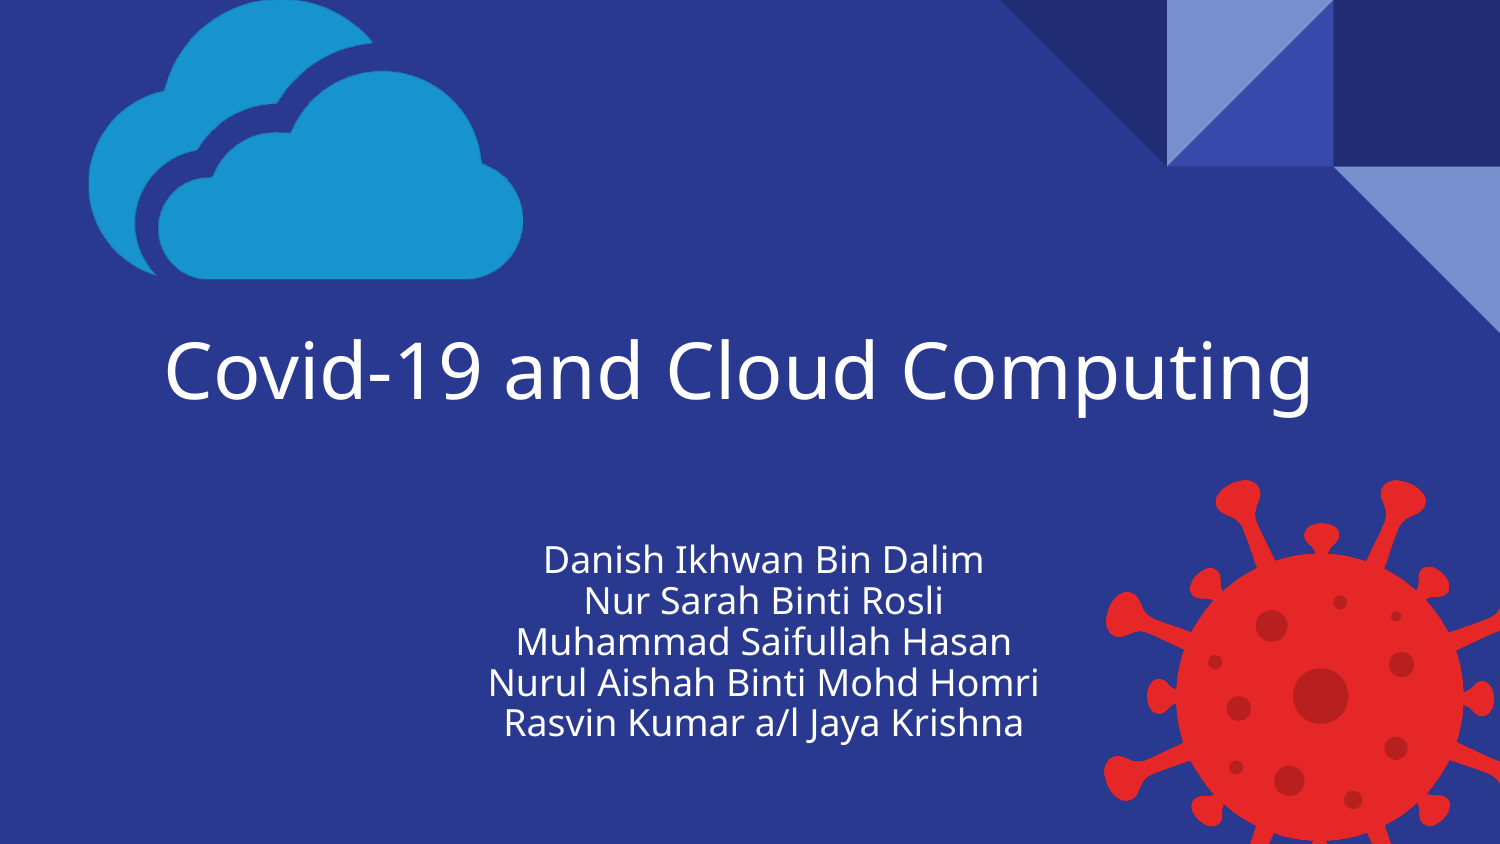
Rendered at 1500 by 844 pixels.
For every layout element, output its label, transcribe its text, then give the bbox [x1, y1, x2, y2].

title Covid-19 and Cloud Computing [26, 300, 1474, 439]
picture [1104, 480, 1500, 844]
picture [87, 0, 526, 310]
subtitle Danish Ikhwan Bin Dalim Nur Sarah Binti Rosli Muhammad Saifullah Hasan Nurul Aishah Binti Mohd Homri Rasvin Kumar a/l Jaya Krishna [98, 445, 1430, 784]
